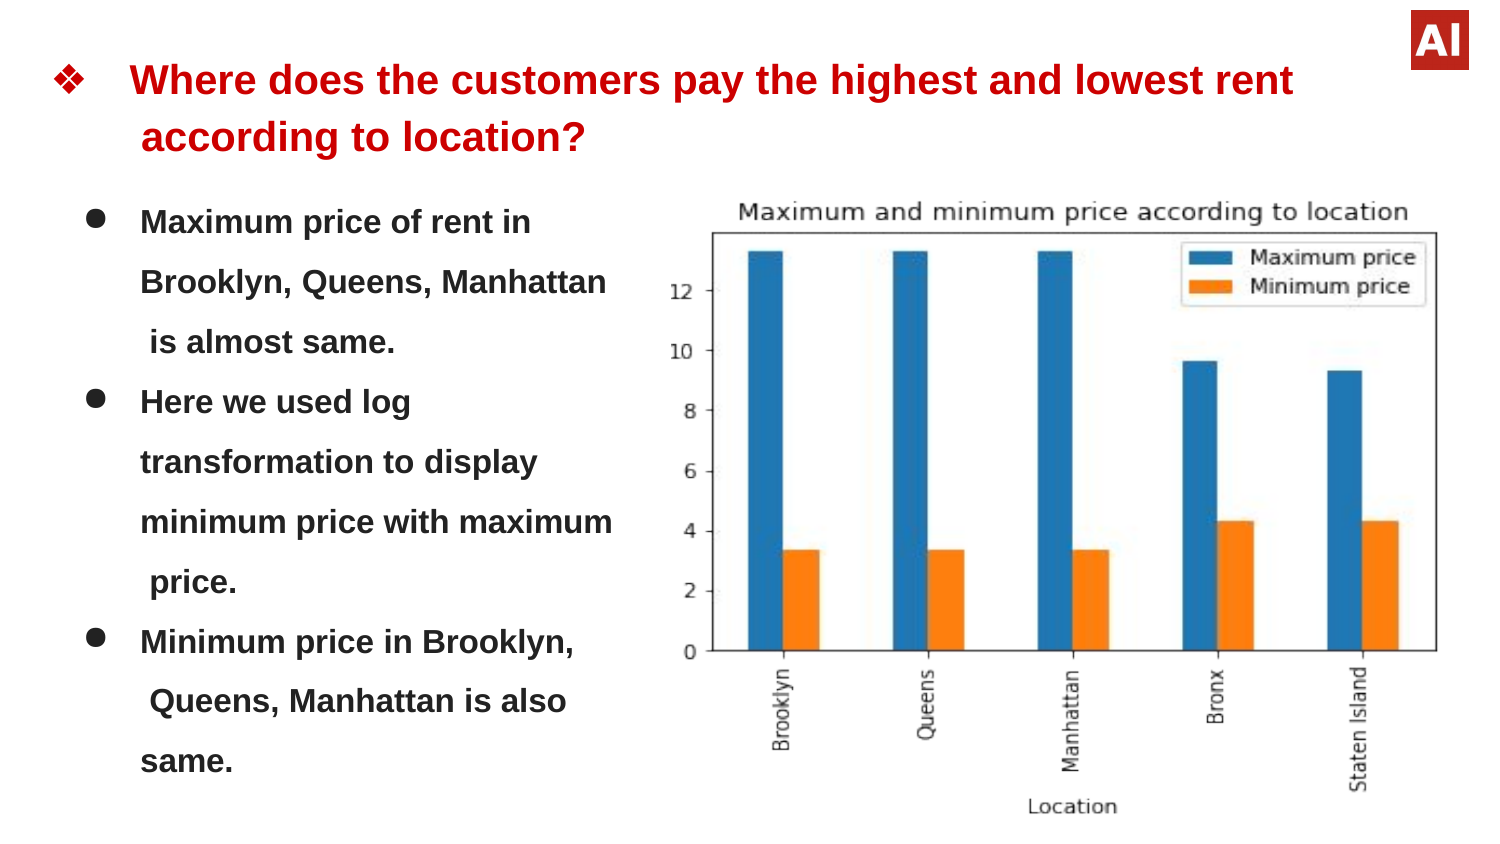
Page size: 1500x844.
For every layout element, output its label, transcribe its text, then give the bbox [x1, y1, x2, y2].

picture [1411, 10, 1469, 70]
text_box Where does the customers pay the highest and lowest rent according to location? Maximum price of rent in Brooklyn, Queens, Manhattan is almost same. Here we used log transformation to display minimum price with maximum price. Minimum price in Brooklyn, Queens, Manhattan is also same. [48, 44, 1297, 780]
picture [671, 188, 1450, 821]
